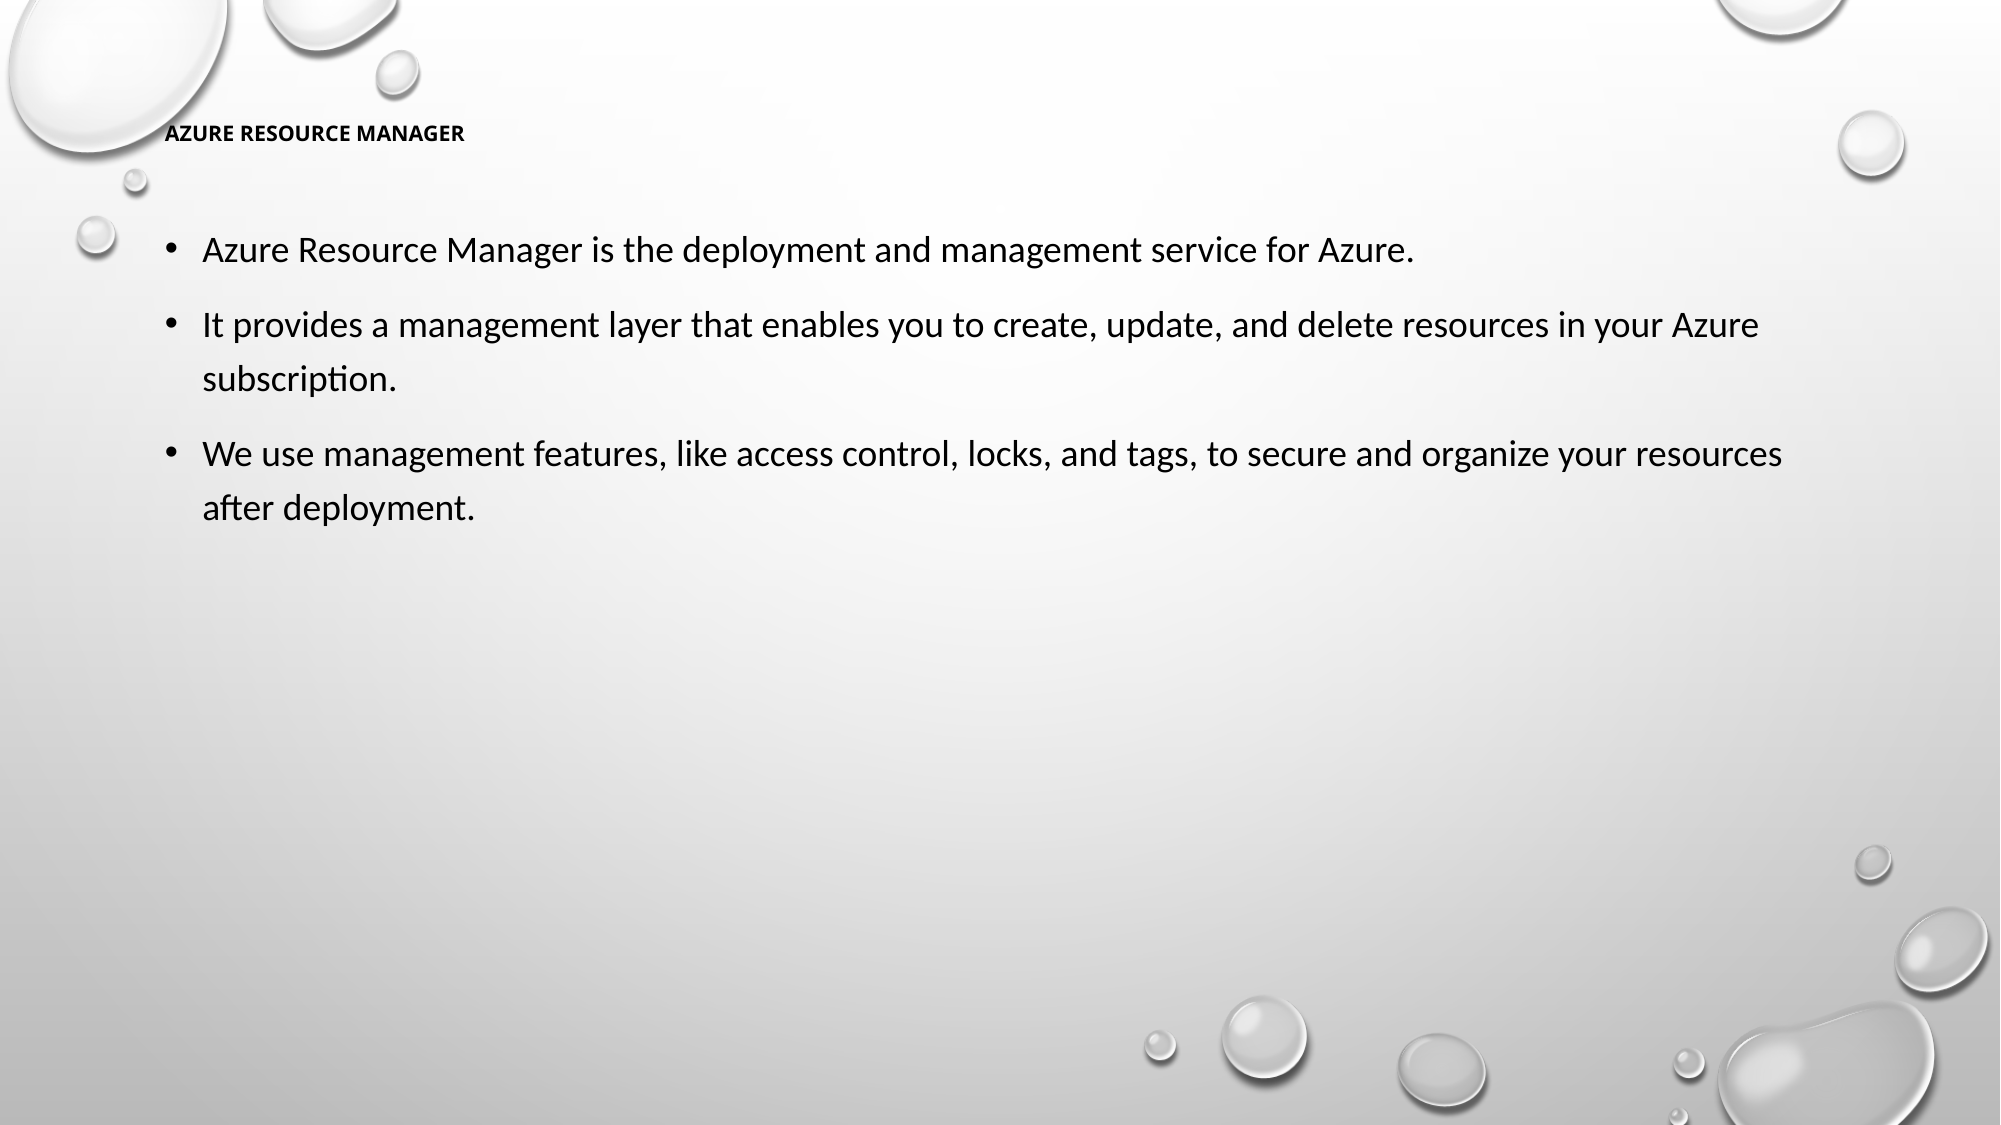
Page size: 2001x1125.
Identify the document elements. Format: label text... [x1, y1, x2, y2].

title Azure Resource Manager [149, 84, 1850, 187]
list Azure Resource Manager is the deployment and management service for Azure. It provides a management layer that enables you to create, update, and delete resources in your Azure subscription. We use management features, like access control, locks, and tags, to secure and organize your resources after deployment. [149, 208, 1850, 1005]
picture [0, 0, 2000, 1125]
